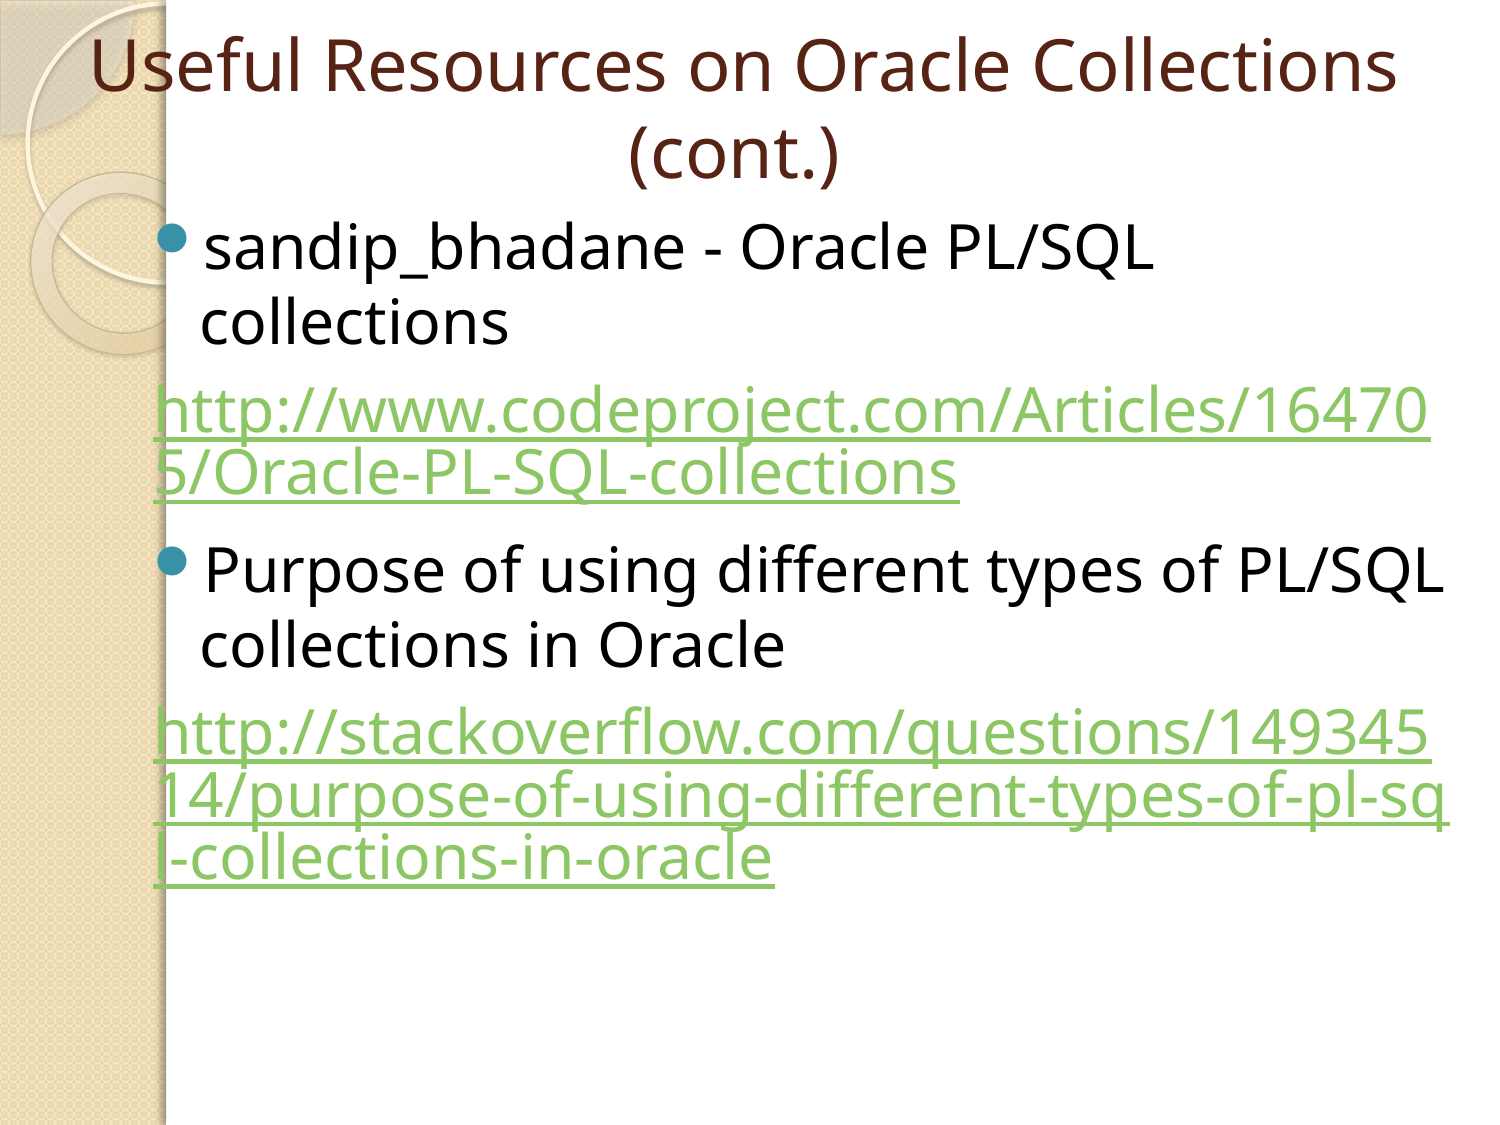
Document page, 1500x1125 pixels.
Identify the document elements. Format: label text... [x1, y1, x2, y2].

title Useful Resources on Oracle Collections (cont.) [24, 12, 1463, 200]
list sandip_bhadane - Oracle PL/SQL collections http://www.codeproject.com/Articles/164705/Oracle-PL-SQL-collections Purpose of using different types of PL/SQL collections in Oracle http://stackoverflow.com/questions/14934514/purpose-of-using-different-types-of-pl-sql-collections-in-oracle [125, 200, 1475, 1125]
